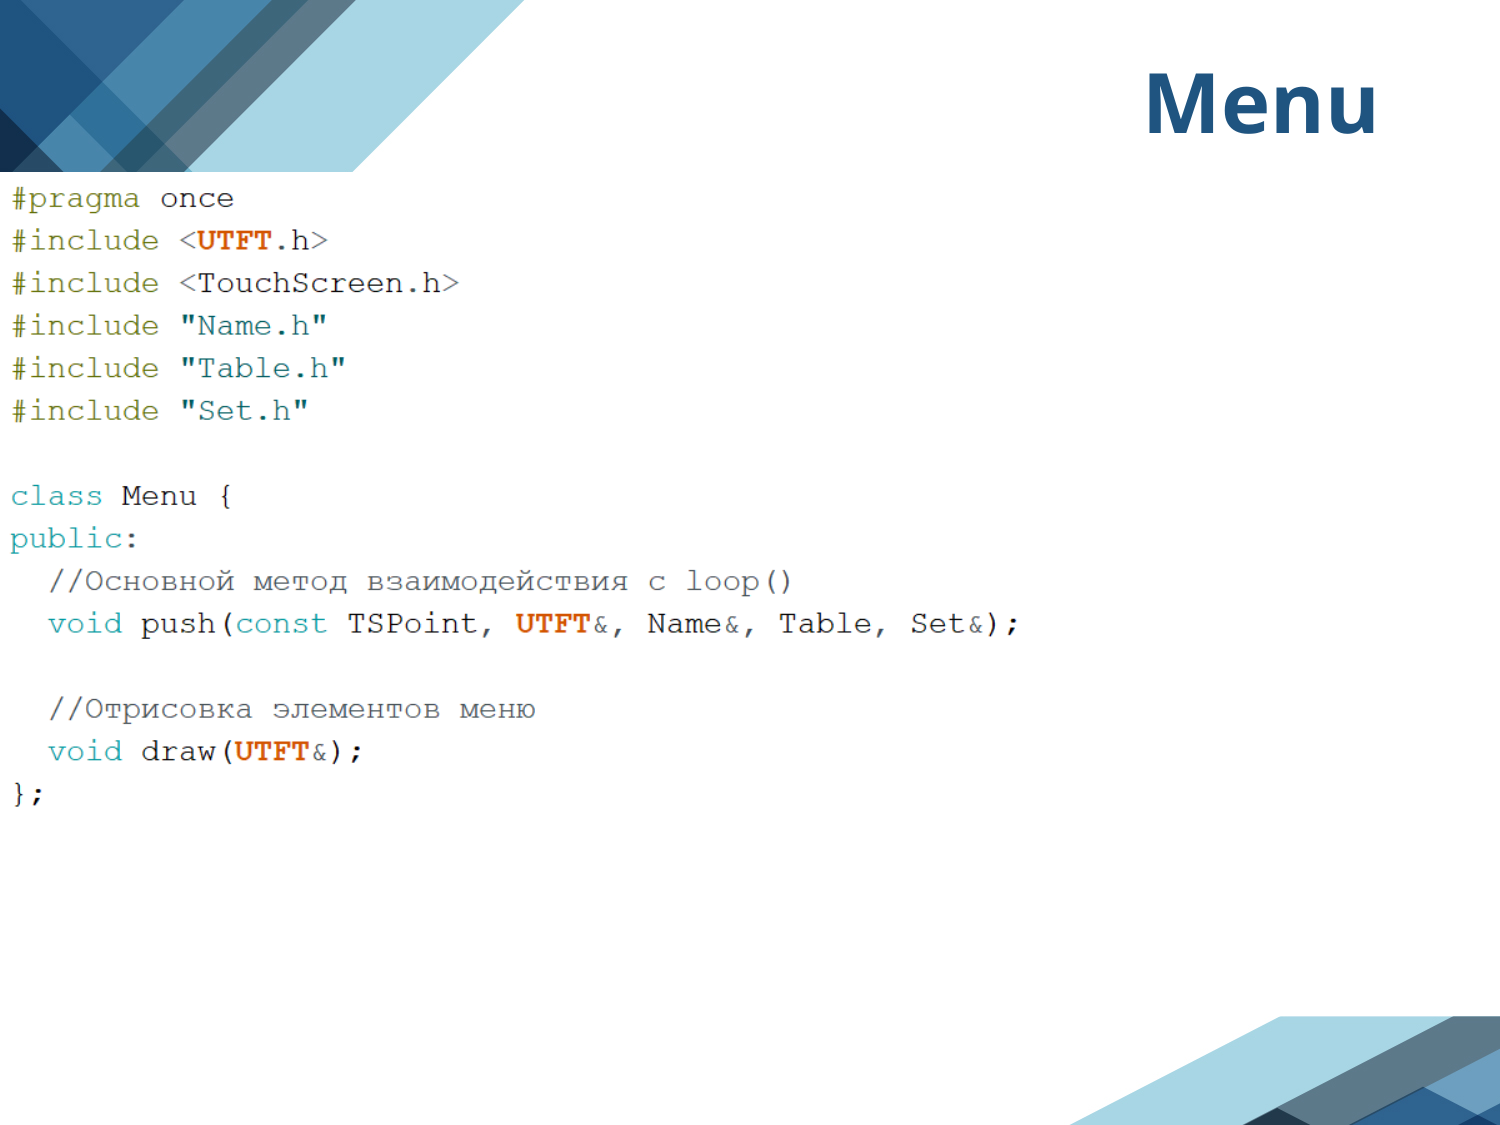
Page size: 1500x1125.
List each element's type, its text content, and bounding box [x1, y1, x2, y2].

title Menu [1128, 30, 1500, 183]
picture [0, 0, 1500, 1125]
